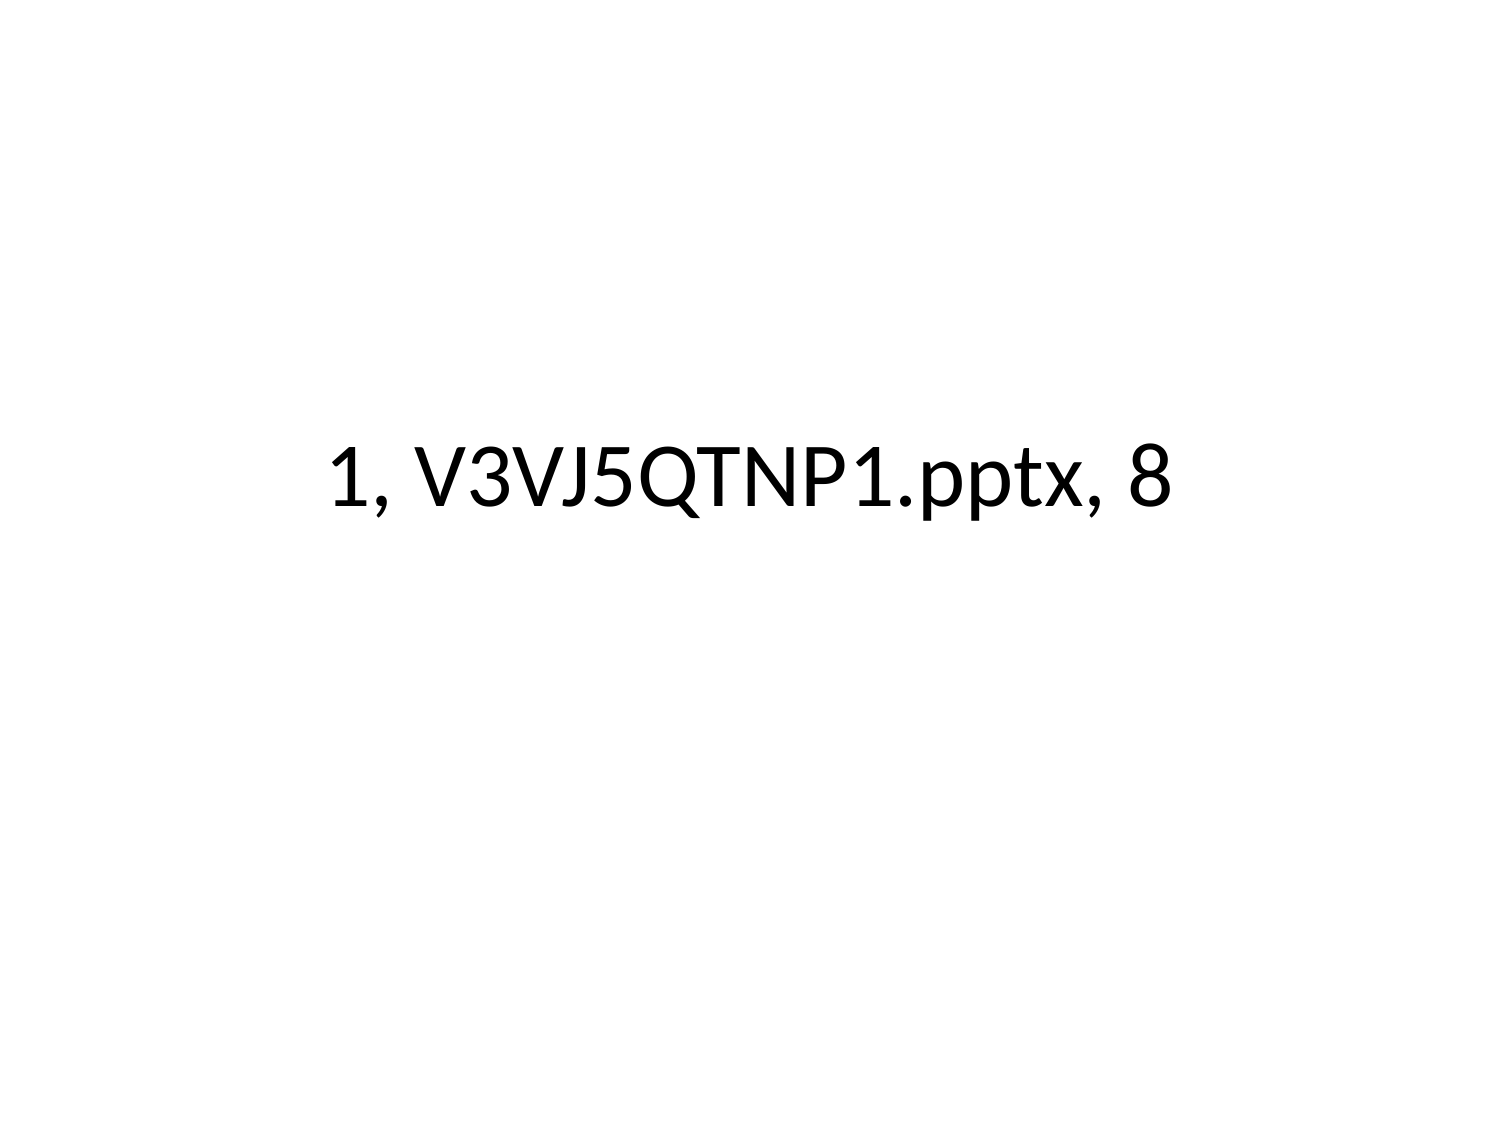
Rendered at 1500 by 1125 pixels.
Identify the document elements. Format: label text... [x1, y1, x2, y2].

title 1, V3VJ5QTNP1.pptx, 8 [112, 349, 1388, 591]
